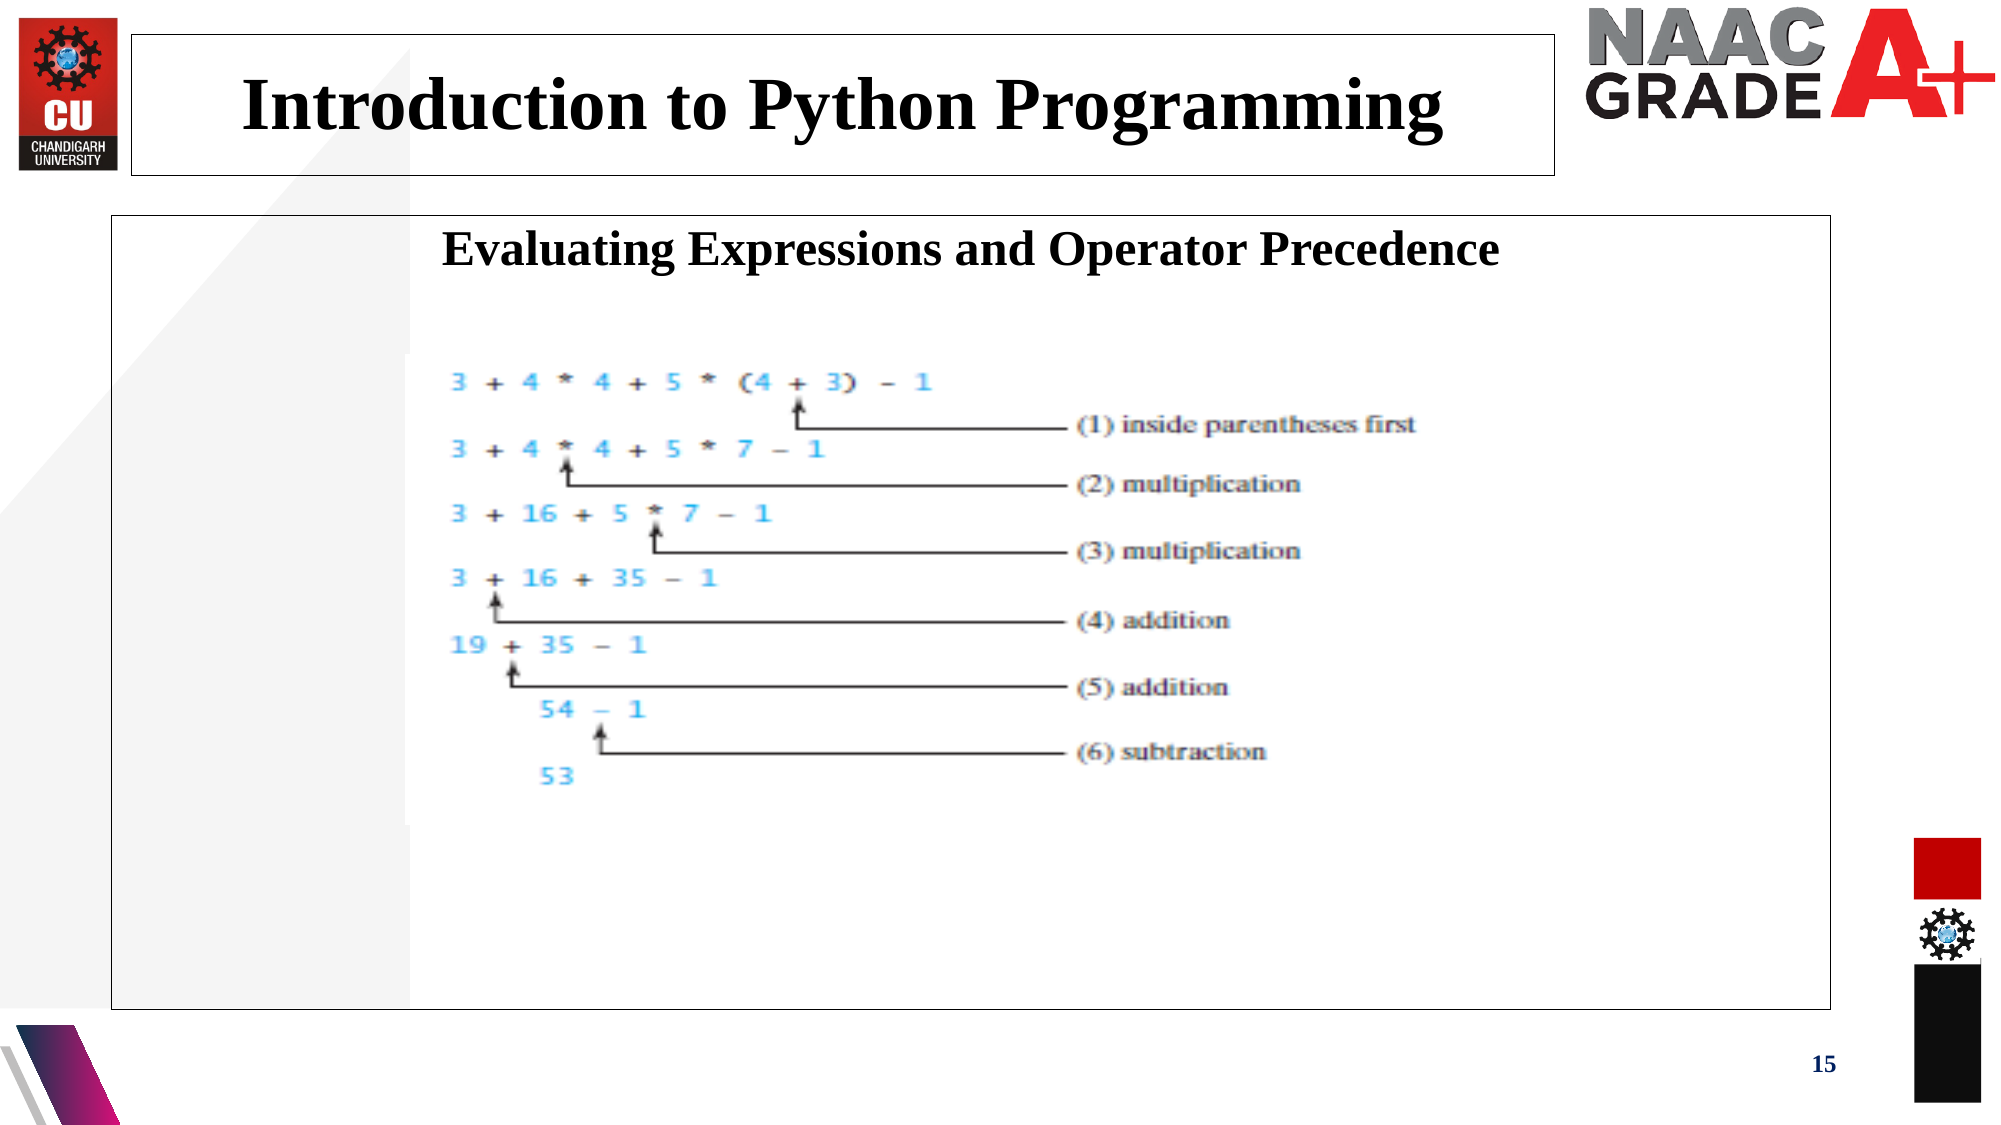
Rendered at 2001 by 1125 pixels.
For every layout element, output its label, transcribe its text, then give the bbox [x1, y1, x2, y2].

picture [405, 354, 1530, 825]
picture [18, 17, 118, 171]
slide_number 15 [1401, 1032, 1852, 1093]
picture [1585, 6, 1998, 119]
title Introduction to Python Programming [131, 34, 1555, 176]
list Evaluating Expressions and Operator Precedence [111, 215, 1831, 1010]
